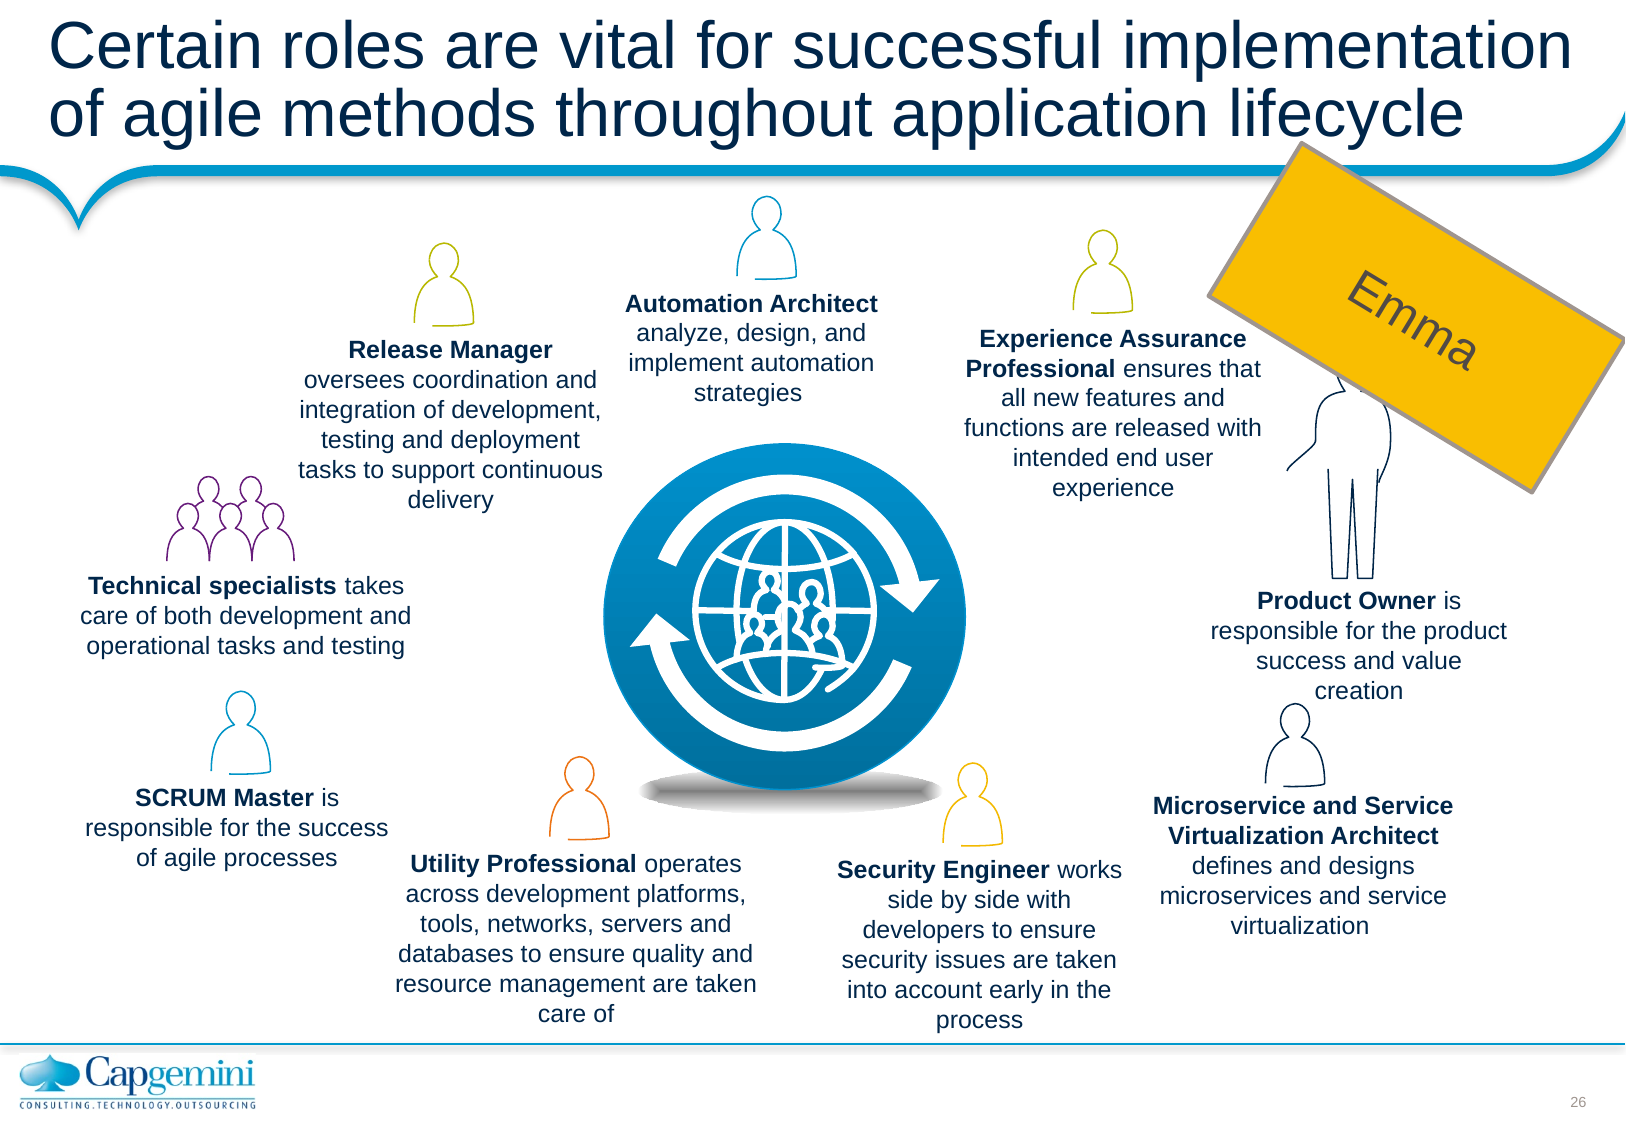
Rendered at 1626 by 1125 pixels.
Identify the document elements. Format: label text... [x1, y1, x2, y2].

text_box Utility Professional operates across development platforms, tools, networks, servers and databases to ensure quality and resource management are taken care of [363, 840, 790, 1035]
text_box [961, 762, 1004, 846]
text_box [942, 822, 949, 843]
text_box Automation Architect analyze, design, and implement automation strategies [581, 279, 922, 415]
text_box [413, 242, 475, 326]
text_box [629, 474, 940, 752]
text_box [736, 195, 797, 279]
text_box [1286, 377, 1392, 577]
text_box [695, 521, 875, 701]
text_box [549, 755, 610, 840]
text_box [1264, 702, 1326, 782]
text_box Experience Assurance Professional ensures that all new features and functions are released with intended end user experience [947, 314, 1280, 510]
text_box Release Manager oversees coordination and integration of development, testing and deployment tasks to support continuous delivery [281, 326, 621, 521]
picture [19, 1053, 256, 1110]
text_box Microservice and Service Virtualization Architect defines and designs microservices and service virtualization [1133, 782, 1474, 947]
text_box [603, 443, 966, 814]
text_box Emma [1206, 140, 1625, 495]
text_box [1072, 229, 1134, 314]
text_box Technical specialists takes care of both development and operational tasks and testing [58, 562, 435, 667]
text_box Security Engineer works side by side with developers to ensure security issues are taken into account early in the process [809, 846, 1150, 1041]
text_box [210, 690, 272, 774]
title Certain roles are vital for successful implementation of agile methods throughout application lifecycle [0, 0, 1625, 165]
text_box SCRUM Master is responsible for the success of agile processes [64, 774, 410, 880]
text_box Product Owner is responsible for the product success and value creation [1193, 577, 1525, 712]
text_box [166, 476, 295, 562]
